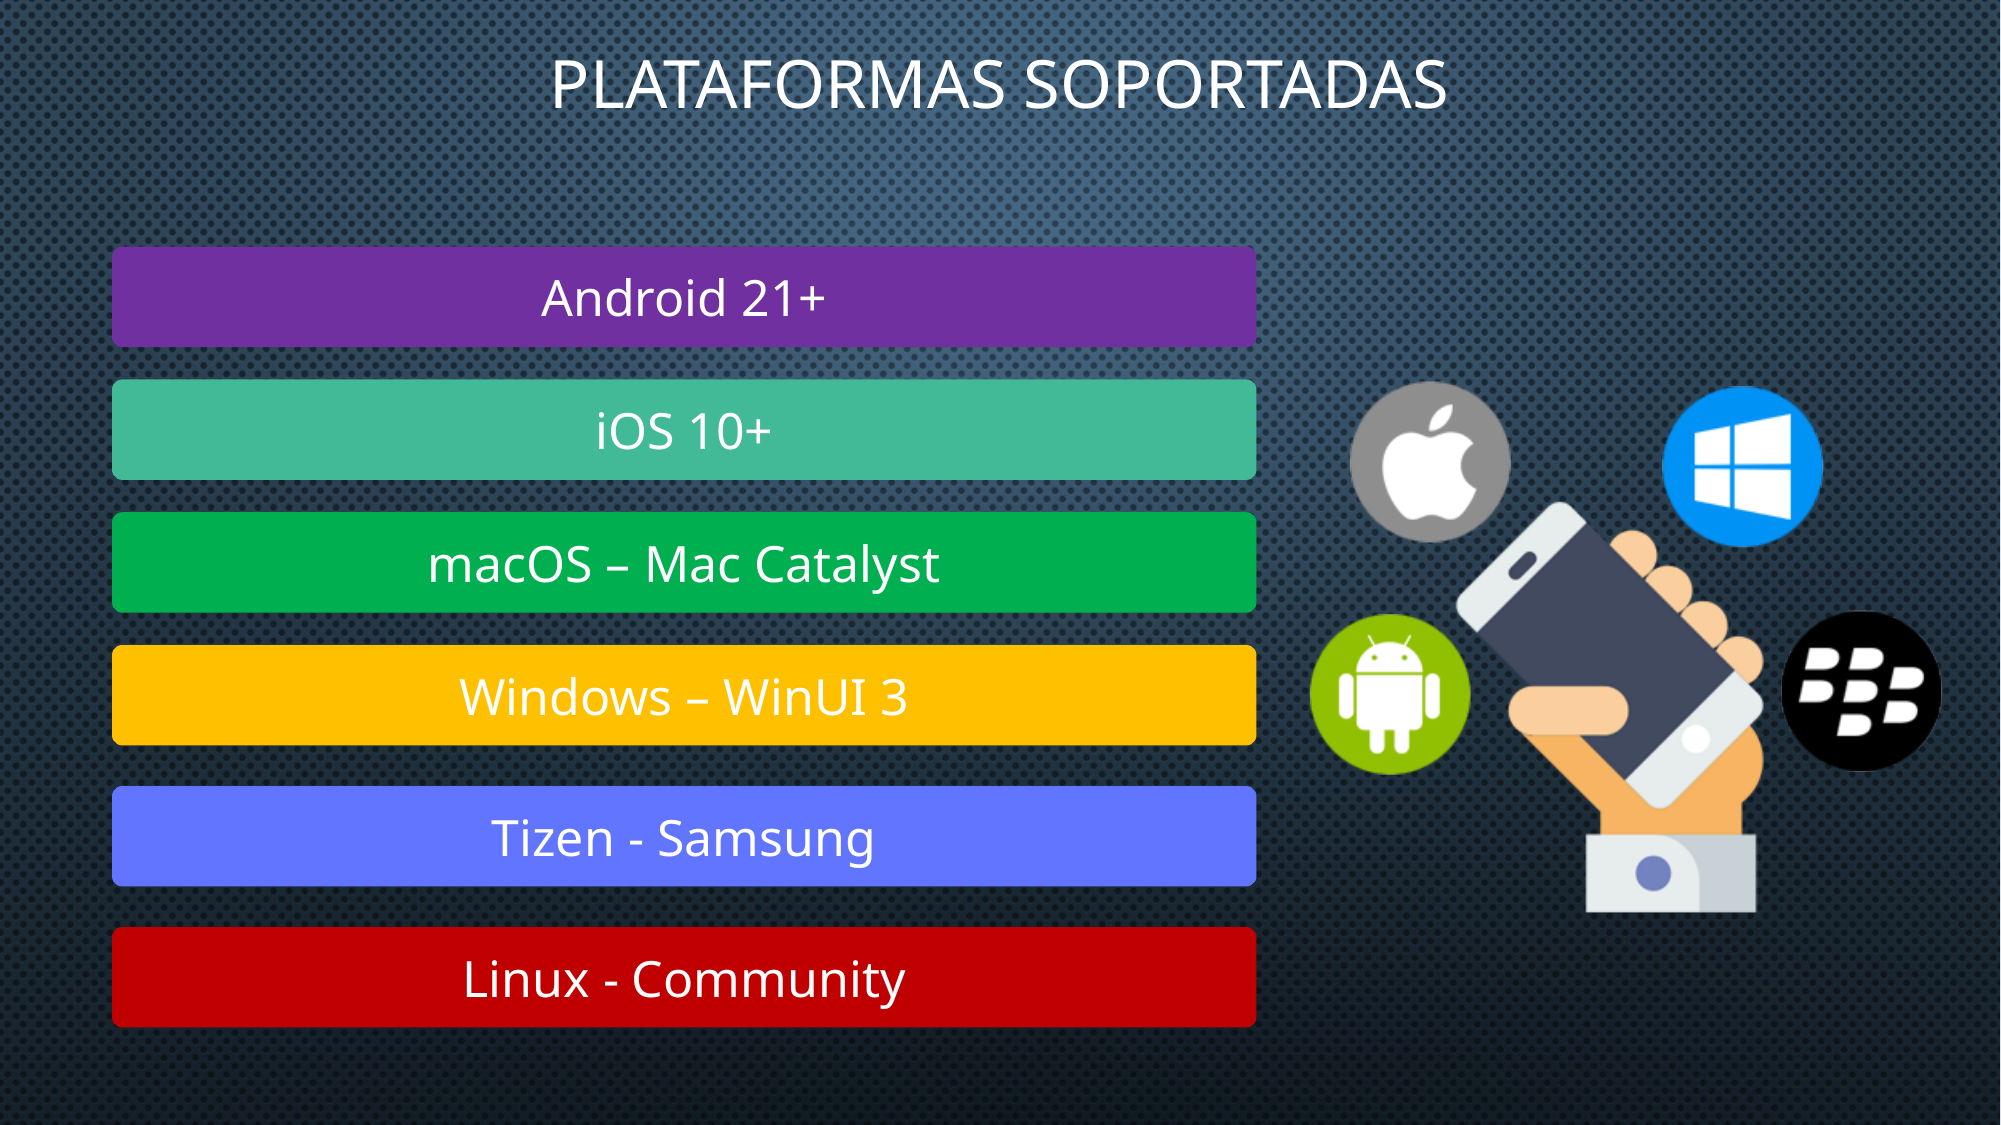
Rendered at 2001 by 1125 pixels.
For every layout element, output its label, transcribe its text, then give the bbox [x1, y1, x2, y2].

text_box Tizen - Samsung [112, 786, 1257, 887]
picture [1304, 286, 1945, 928]
text_box iOS 10+ [112, 379, 1257, 480]
text_box Linux - Community [112, 927, 1257, 1028]
text_box macOS – Mac Catalyst [112, 512, 1257, 613]
title Plataformas soportadas [0, 0, 2000, 164]
text_box Windows – WinUI 3 [112, 645, 1257, 746]
text_box Android 21+ [112, 246, 1257, 348]
